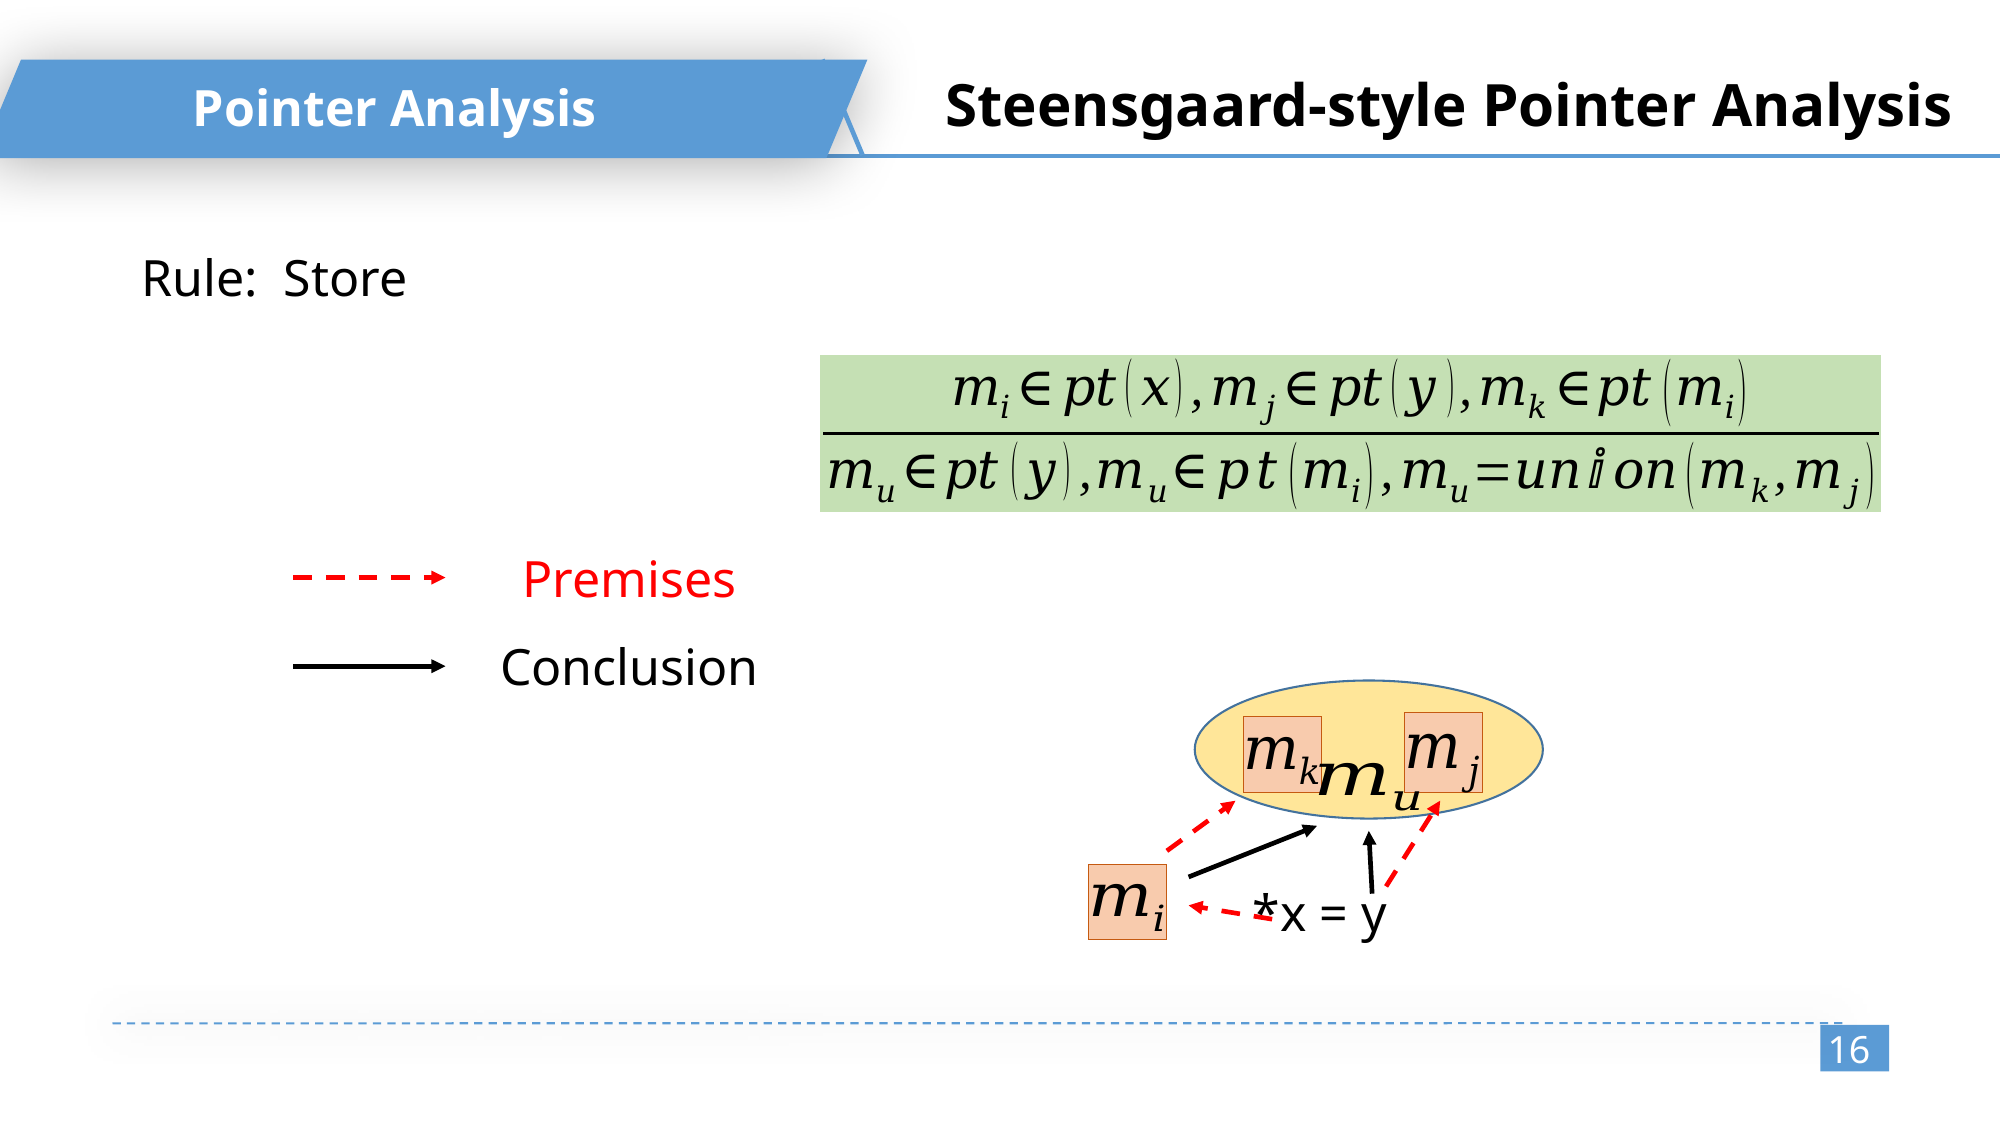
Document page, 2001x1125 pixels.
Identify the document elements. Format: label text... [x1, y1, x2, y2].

text_box Rule: Store [126, 239, 446, 314]
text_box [1188, 905, 1273, 920]
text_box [822, 59, 863, 156]
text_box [1166, 800, 1236, 851]
text_box Premises [481, 539, 778, 615]
text_box [0, 59, 827, 159]
text_box Steensgaard-style Pointer Analysis [928, 61, 1971, 146]
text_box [1368, 830, 1373, 894]
text_box *x = y [1237, 873, 1402, 949]
text_box Pointer Analysis [76, 69, 713, 145]
text_box [1193, 679, 1544, 820]
text_box 16 [1812, 1018, 1900, 1079]
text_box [1188, 825, 1317, 877]
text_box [1386, 800, 1441, 887]
text_box Conclusion [481, 628, 778, 703]
text_box [863, 59, 868, 71]
